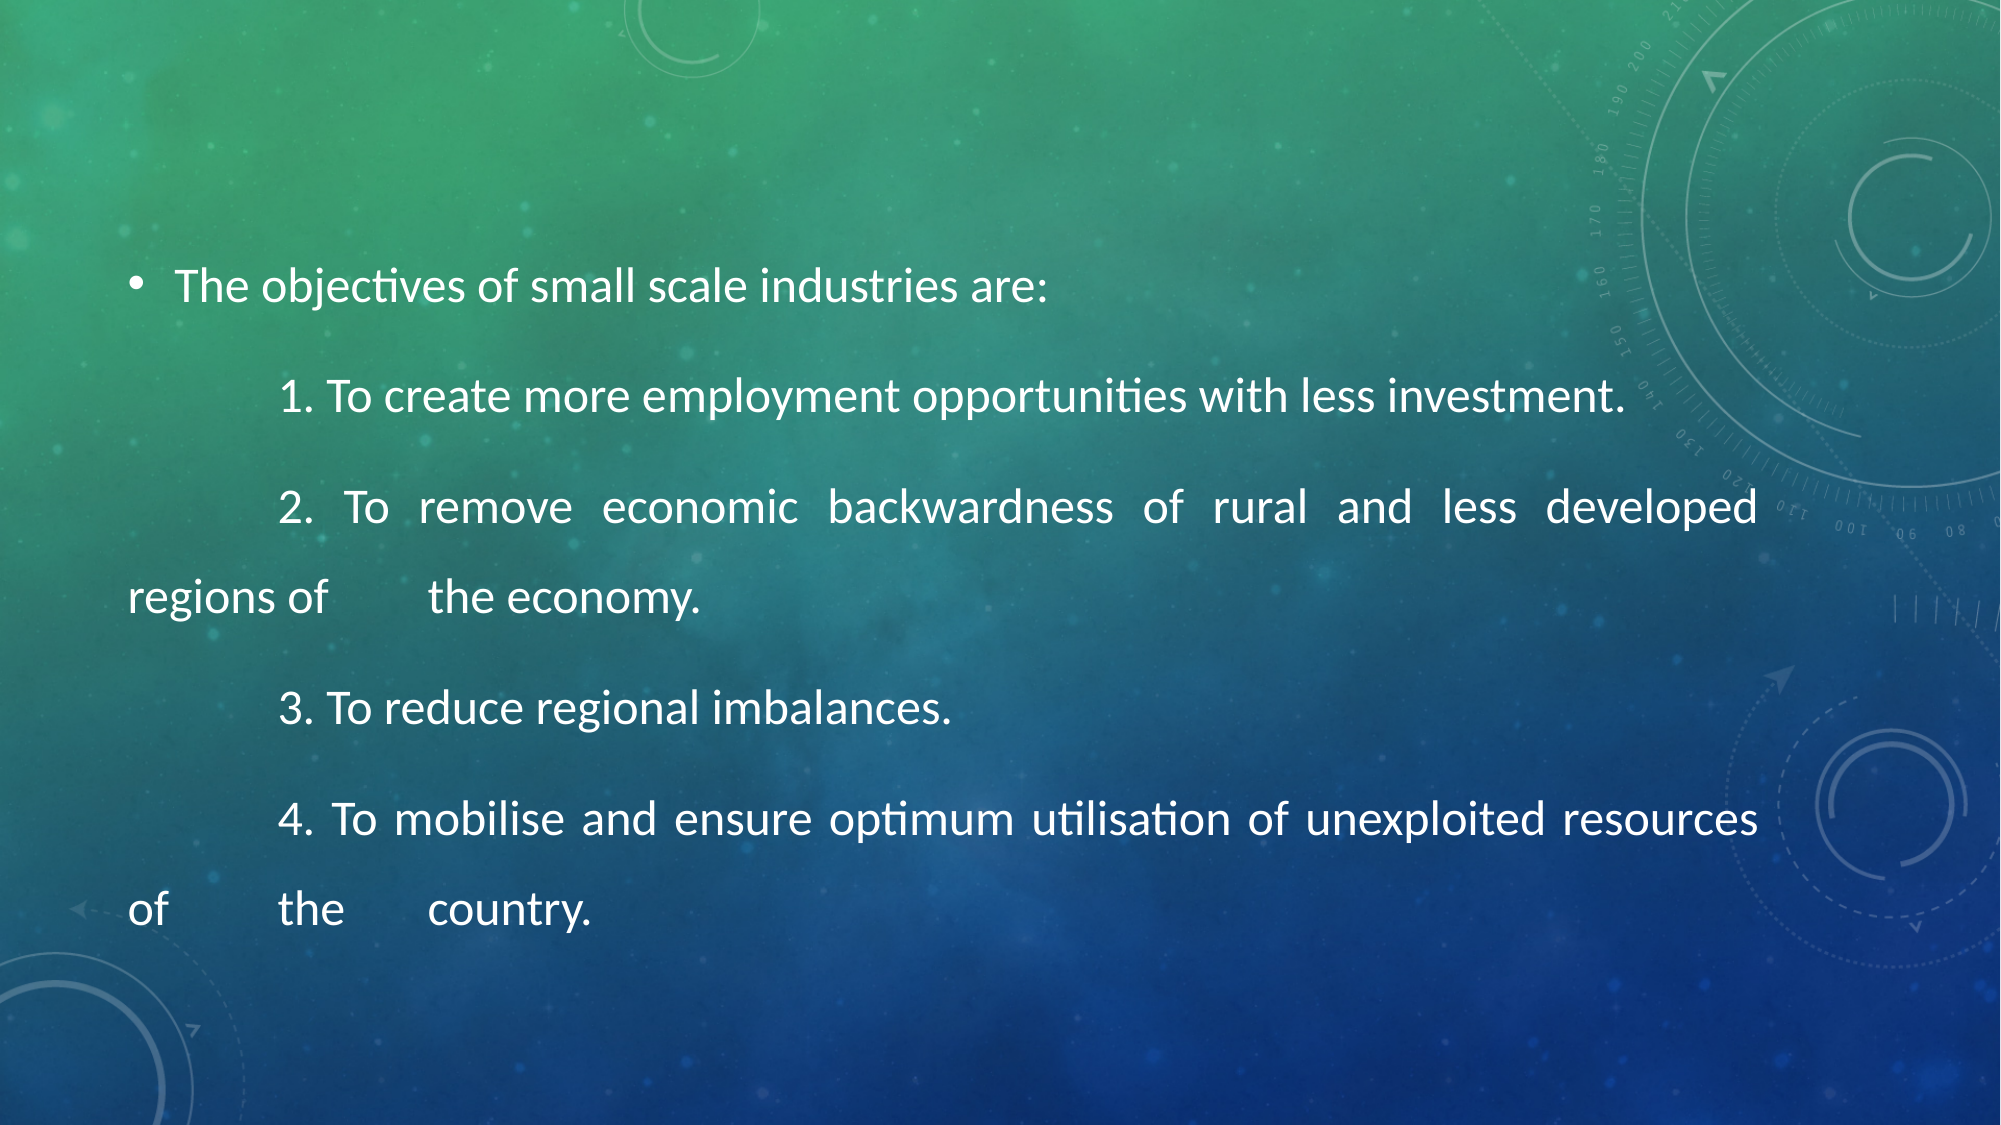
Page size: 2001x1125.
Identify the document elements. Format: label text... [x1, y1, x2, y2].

list The objectives of small scale industries are: 1. To create more employment opportunities with less investment. 2. To remove economic backwardness of rural and less developed regions of the economy. 3. To reduce regional imbalances. 4. To mobilise and ensure optimum utilisation of unexploited resources of the country. [112, 73, 1775, 1084]
picture [0, 0, 2001, 1125]
